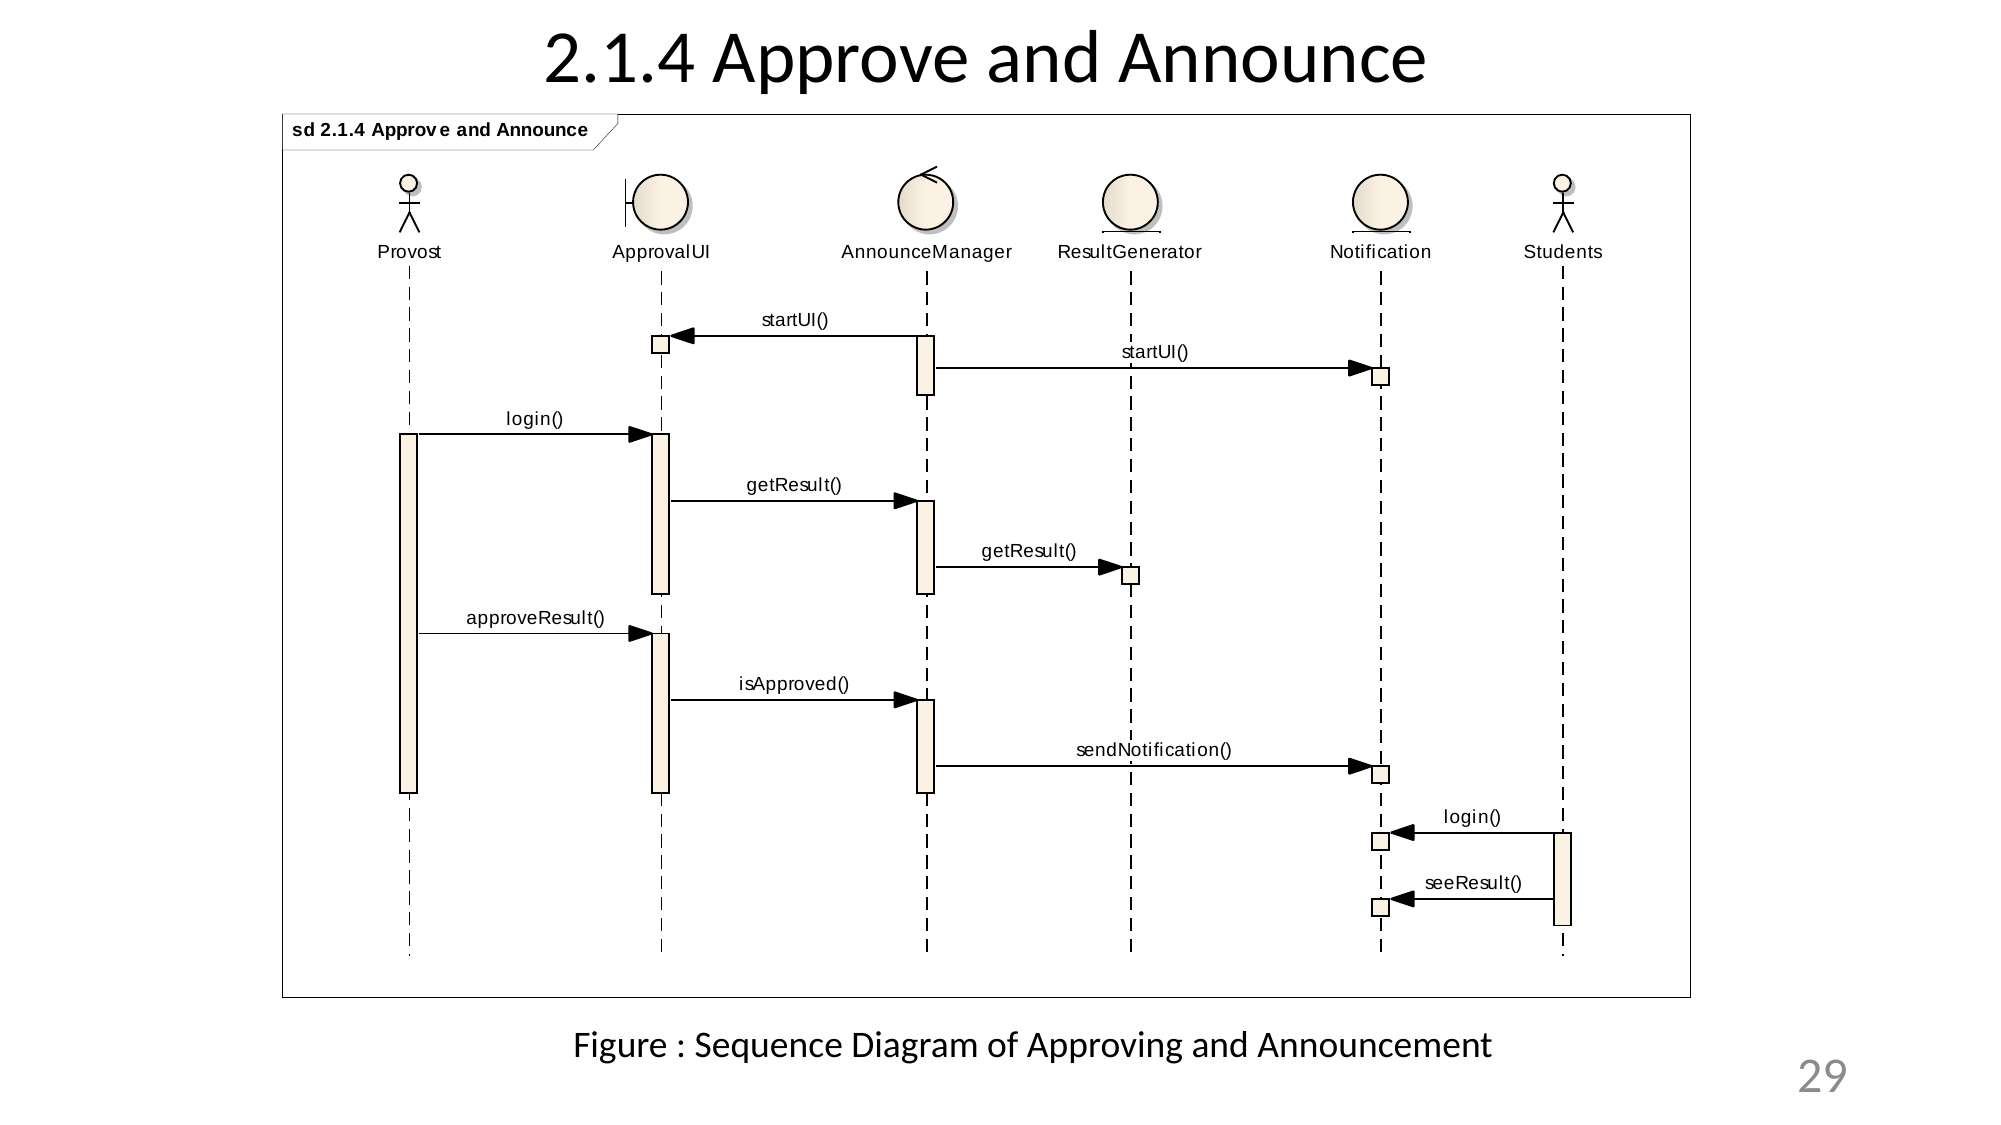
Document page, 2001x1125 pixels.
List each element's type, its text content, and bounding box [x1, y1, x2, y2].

picture [276, 108, 1696, 1004]
text_box 2.1.4 Approve and Announce [528, 0, 1444, 105]
text_box Figure : Sequence Diagram of Approving and Announcement [558, 1012, 1509, 1073]
slide_number 29 [1412, 1042, 1863, 1103]
